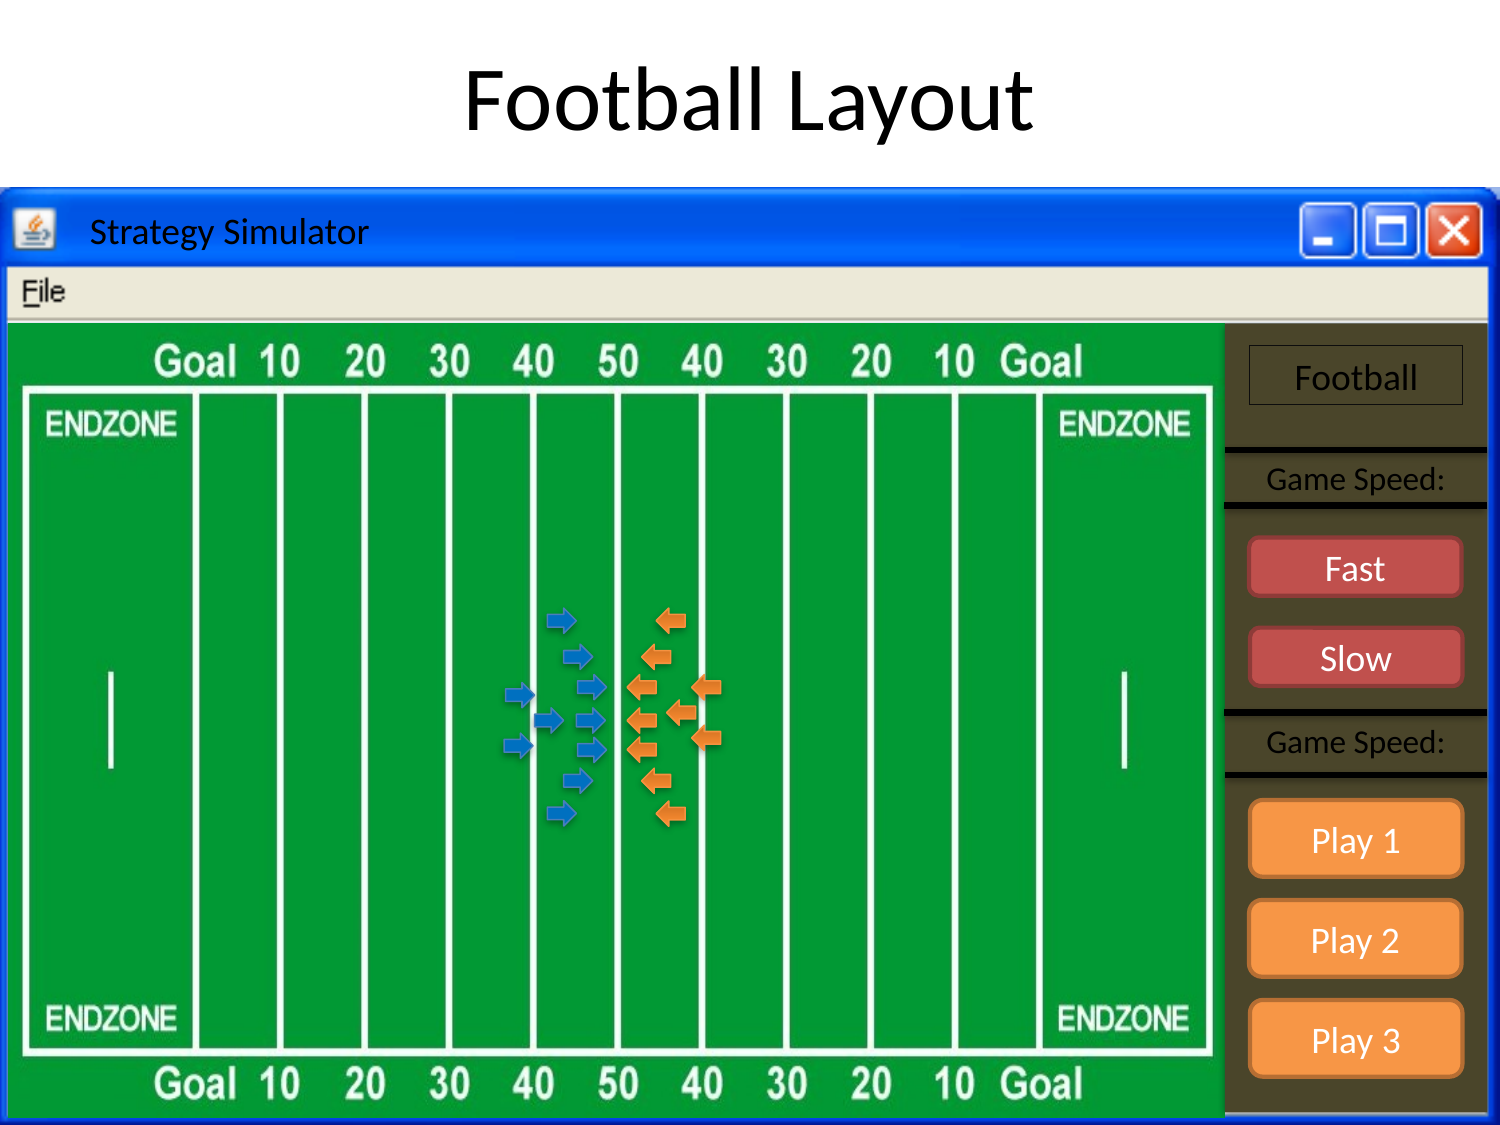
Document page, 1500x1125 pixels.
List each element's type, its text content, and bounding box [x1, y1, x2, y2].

title Football Layout [0, 0, 1500, 186]
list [0, 187, 1500, 1125]
picture [7, 323, 1226, 1118]
